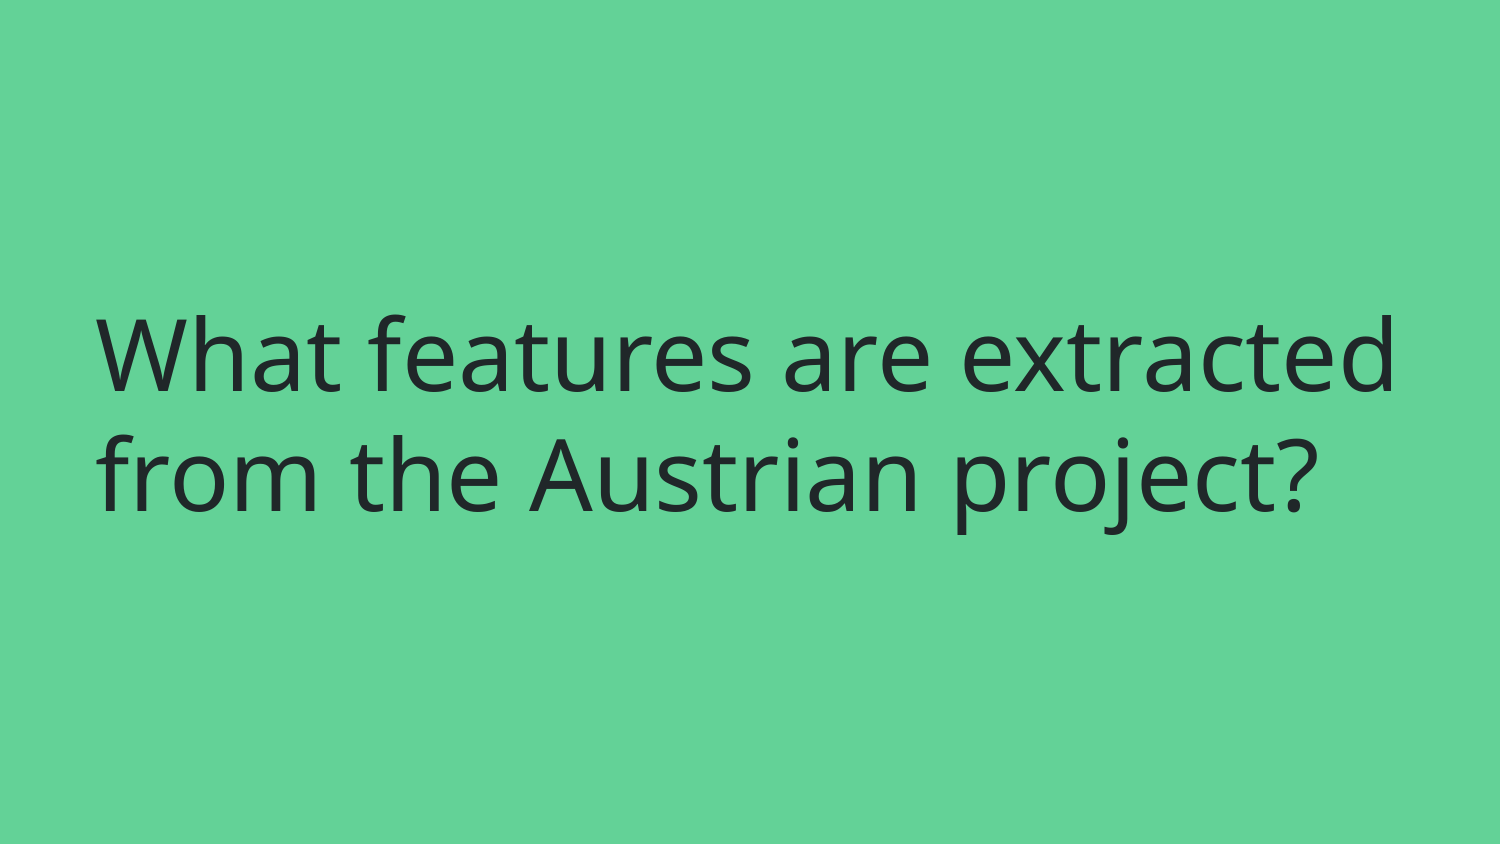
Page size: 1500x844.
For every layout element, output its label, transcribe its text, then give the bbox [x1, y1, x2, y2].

title What features are extracted from the Austrian project? [80, 65, 1425, 758]
